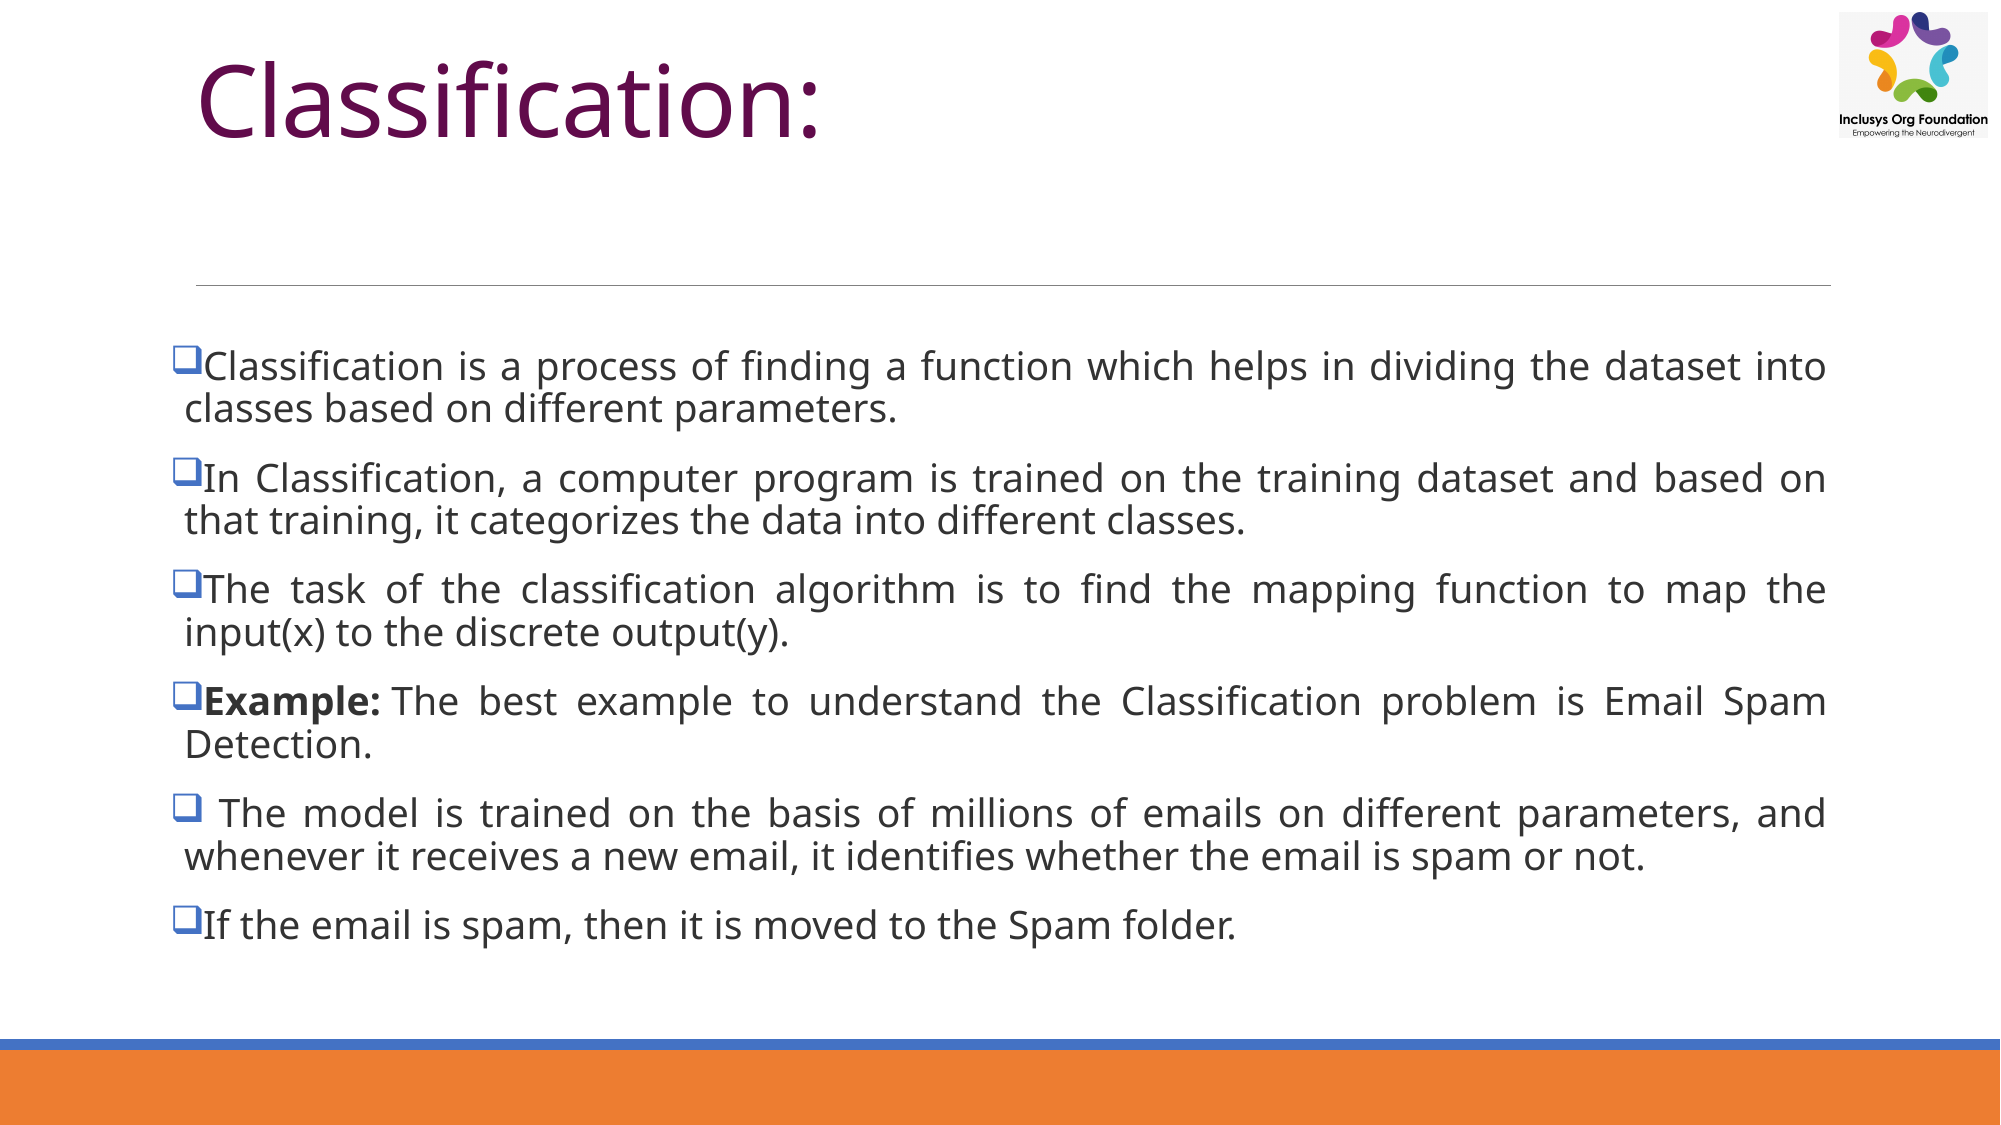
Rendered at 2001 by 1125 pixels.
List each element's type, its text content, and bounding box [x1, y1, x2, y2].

list Classification is a process of finding a function which helps in dividing the dataset into classes based on different parameters. In Classification, a computer program is trained on the training dataset and based on that training, it categorizes the data into different classes. The task of the classification algorithm is to find the mapping function to map the input(x) to the discrete output(y). Example: The best example to understand the Classification problem is Email Spam Detection. The model is trained on the basis of millions of emails on different parameters, and whenever it receives a new email, it identifies whether the email is spam or not. If the email is spam, then it is moved to the Spam folder. [170, 264, 1830, 963]
title Classification: [180, 47, 1830, 264]
picture [1839, 12, 1988, 138]
